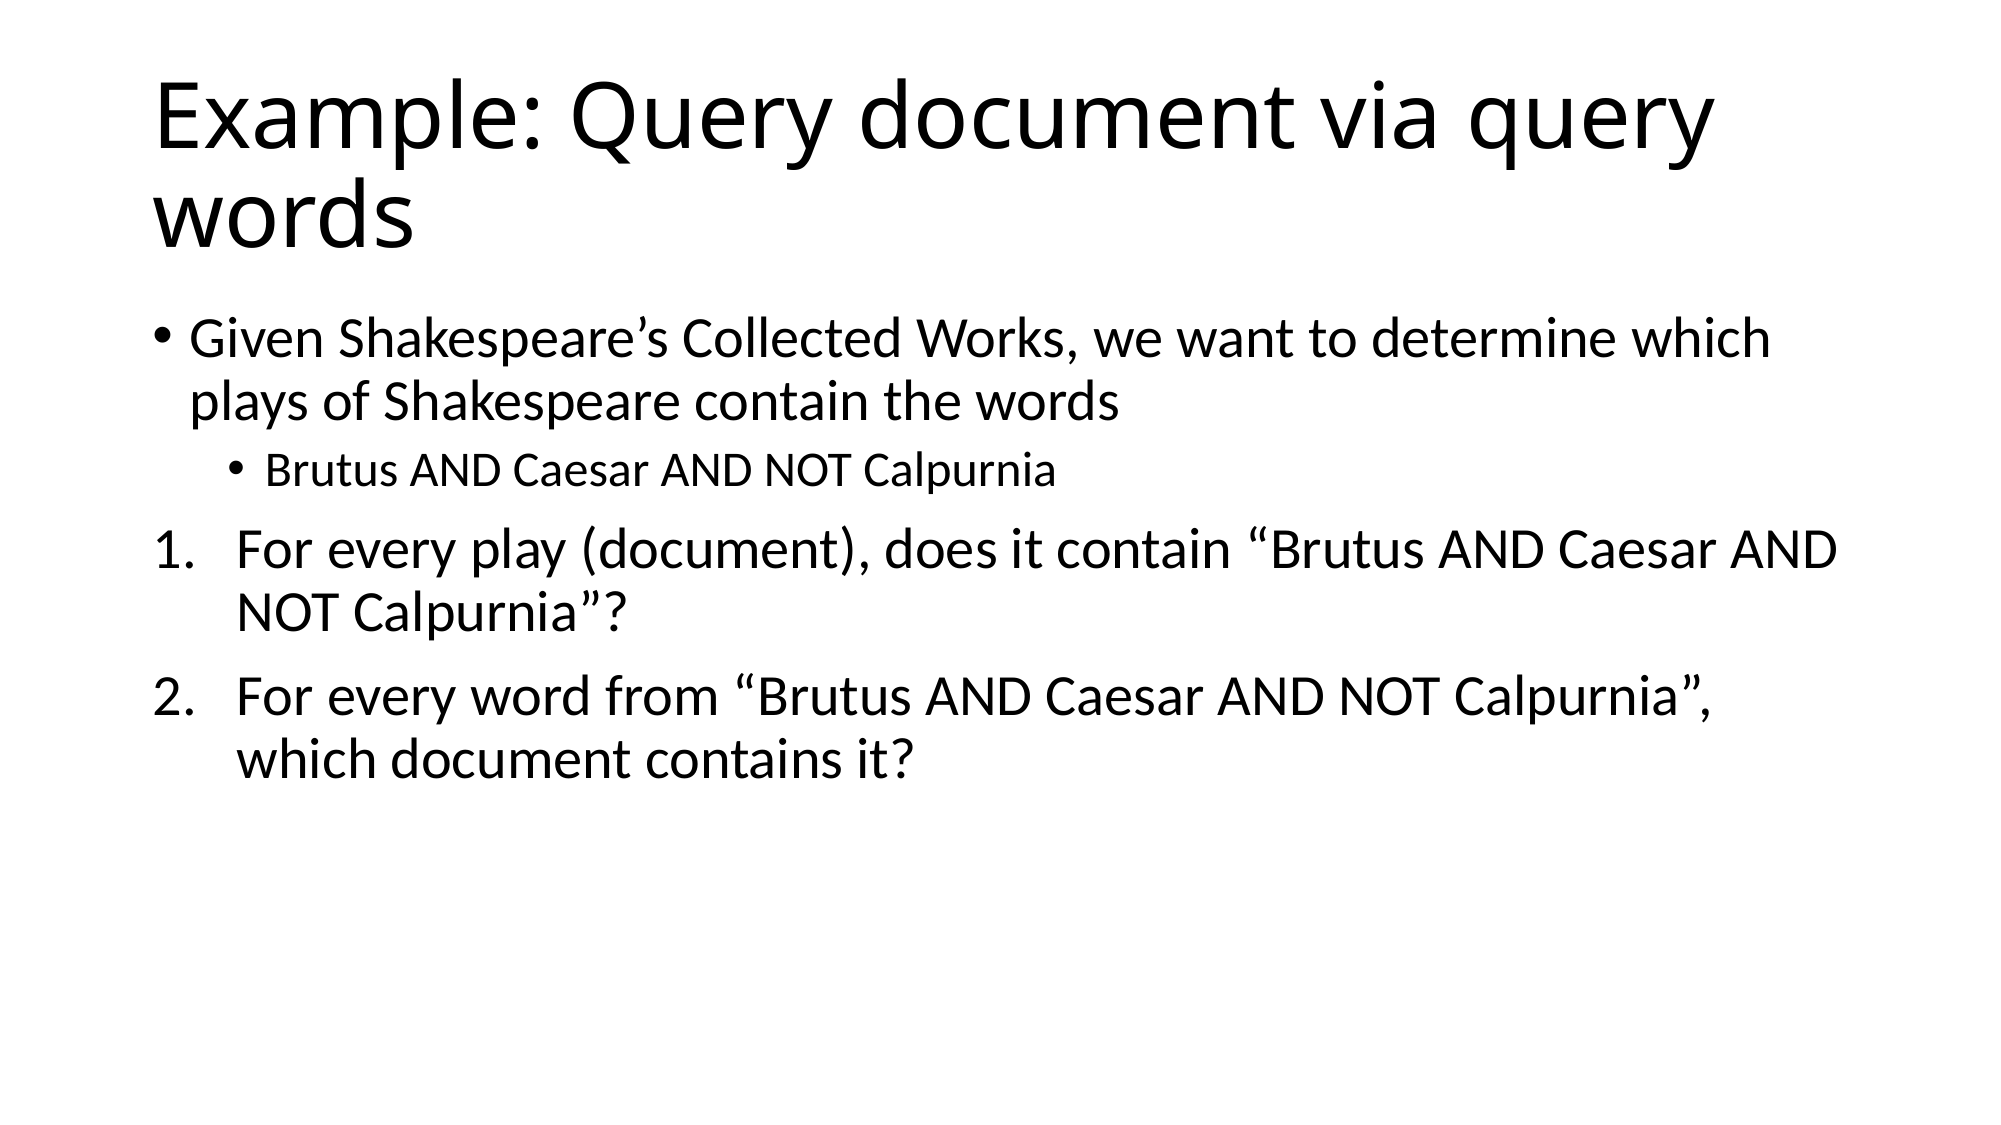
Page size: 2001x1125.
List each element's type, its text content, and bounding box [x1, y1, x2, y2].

list Given Shakespeare’s Collected Works, we want to determine which plays of Shakespeare contain the words Brutus AND Caesar AND NOT Calpurnia For every play (document), does it contain “Brutus AND Caesar AND NOT Calpurnia”? For every word from “Brutus AND Caesar AND NOT Calpurnia”, which document contains it? [137, 299, 1863, 1014]
title Example: Query document via query words [137, 59, 1863, 278]
